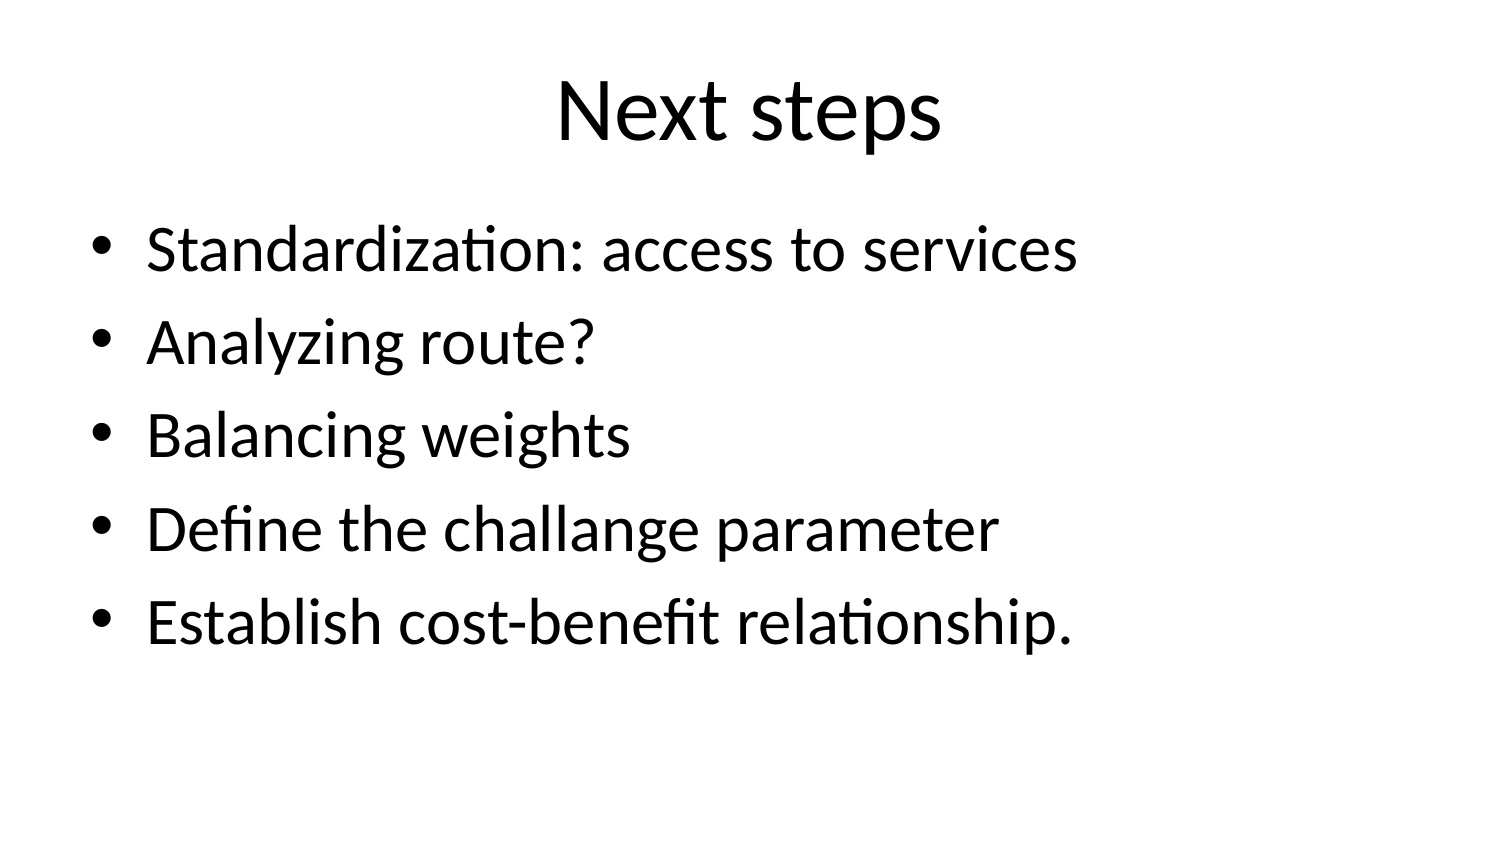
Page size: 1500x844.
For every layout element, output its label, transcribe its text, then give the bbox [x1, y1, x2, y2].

title Next steps [75, 33, 1425, 175]
list Standardization: access to services Analyzing route? Balancing weights Define the challange parameter Establish cost-benefit relationship. [75, 196, 1425, 754]
